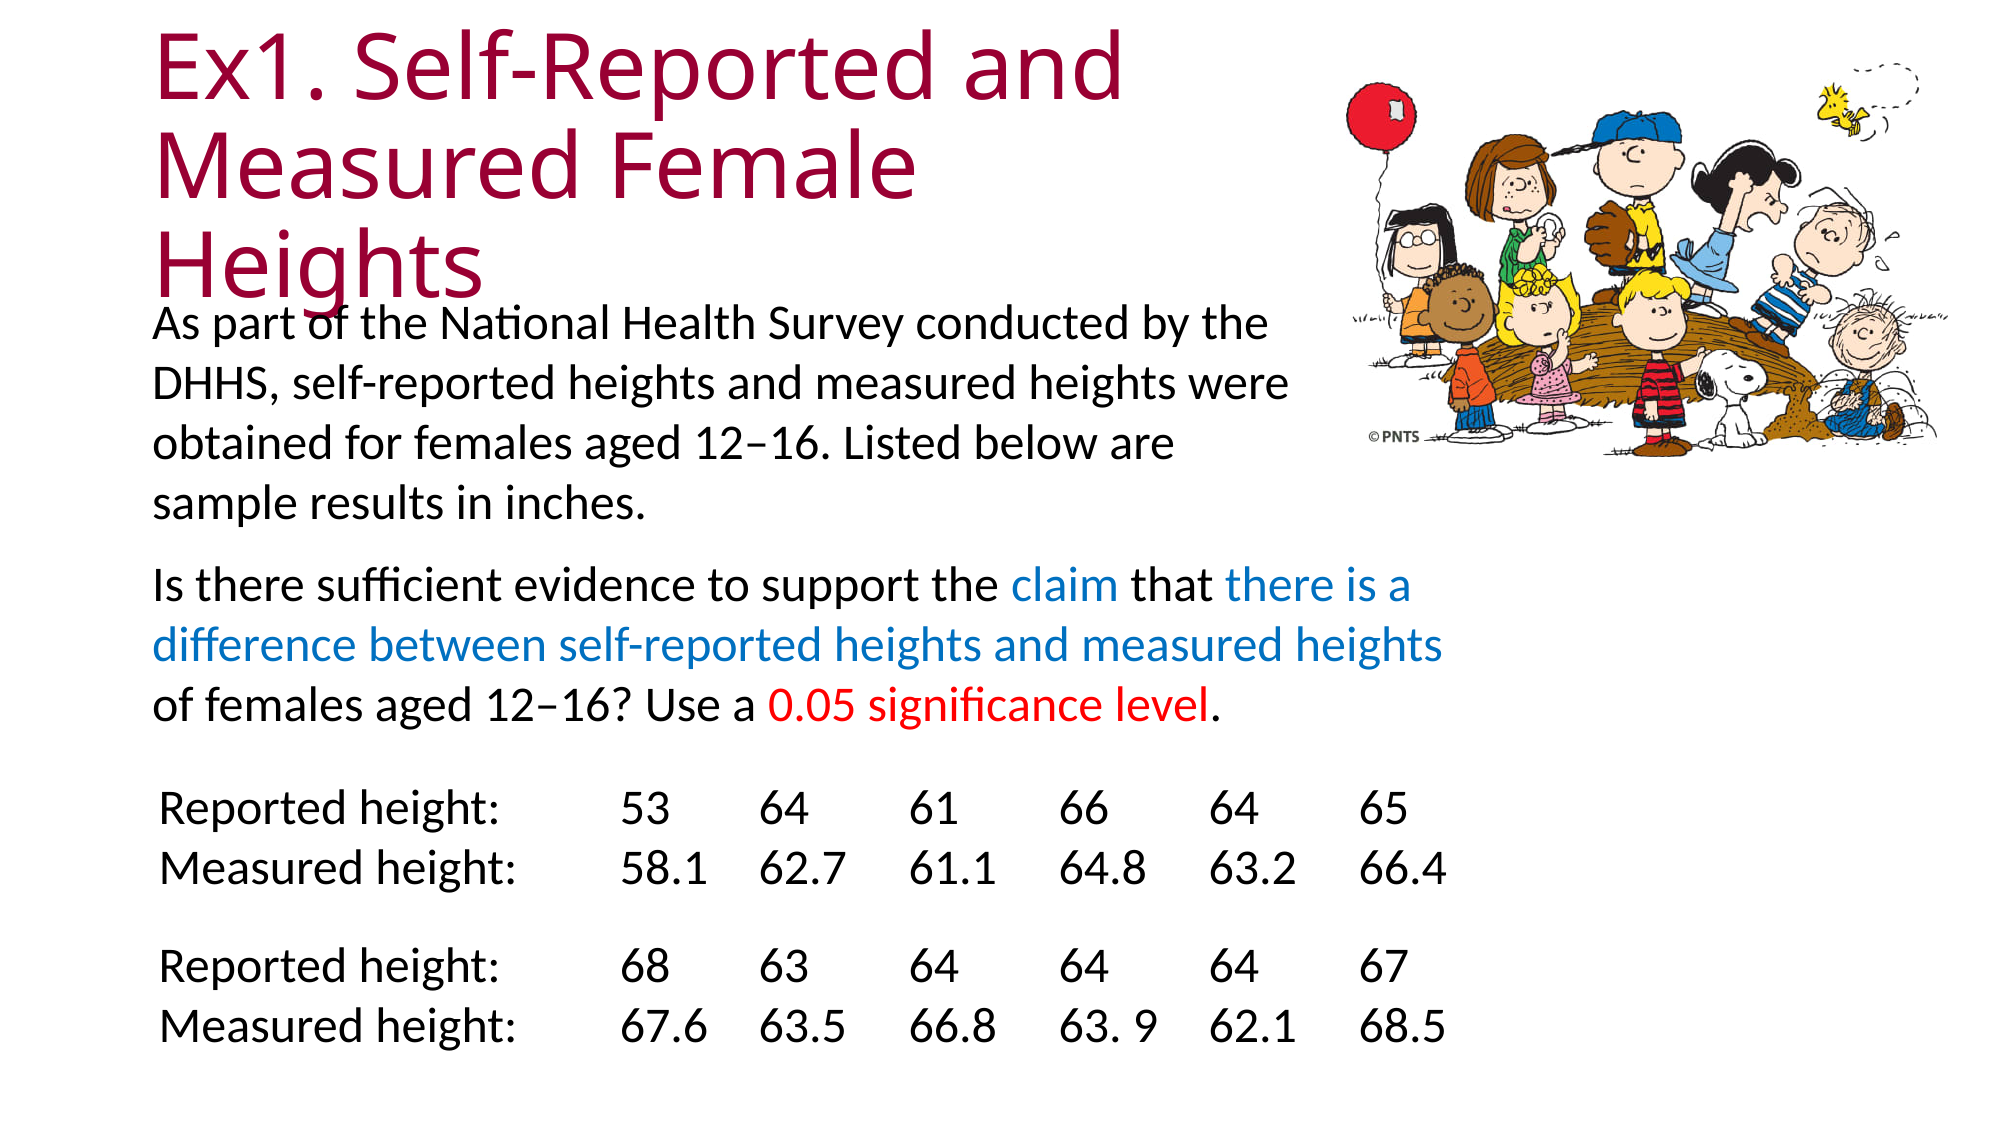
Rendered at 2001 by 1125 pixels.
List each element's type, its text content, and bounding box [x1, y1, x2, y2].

text_box Is there sufficient evidence to support the claim that there is a difference between self-reported heights and measured heights of females aged 12–16? Use a 0.05 significance level. [137, 543, 1465, 739]
title Ex1. Self-Reported and Measured Female Heights [137, 59, 1165, 278]
picture [1346, 63, 1948, 457]
text_box As part of the National Health Survey conducted by the DHHS, self-reported heights and measured heights were obtained for females aged 12–16. Listed below are sample results in inches. [137, 281, 1332, 537]
text_box Reported height: 53 64 61 66 64 65 Measured height: 58.1 62.7 61.1 64.8 63.2 66.4 Reported height: 68 63 64 64 64 67 Measured height: 67.6 63.5 66.8 63. 9 62.1 68.5 [143, 767, 1462, 1060]
